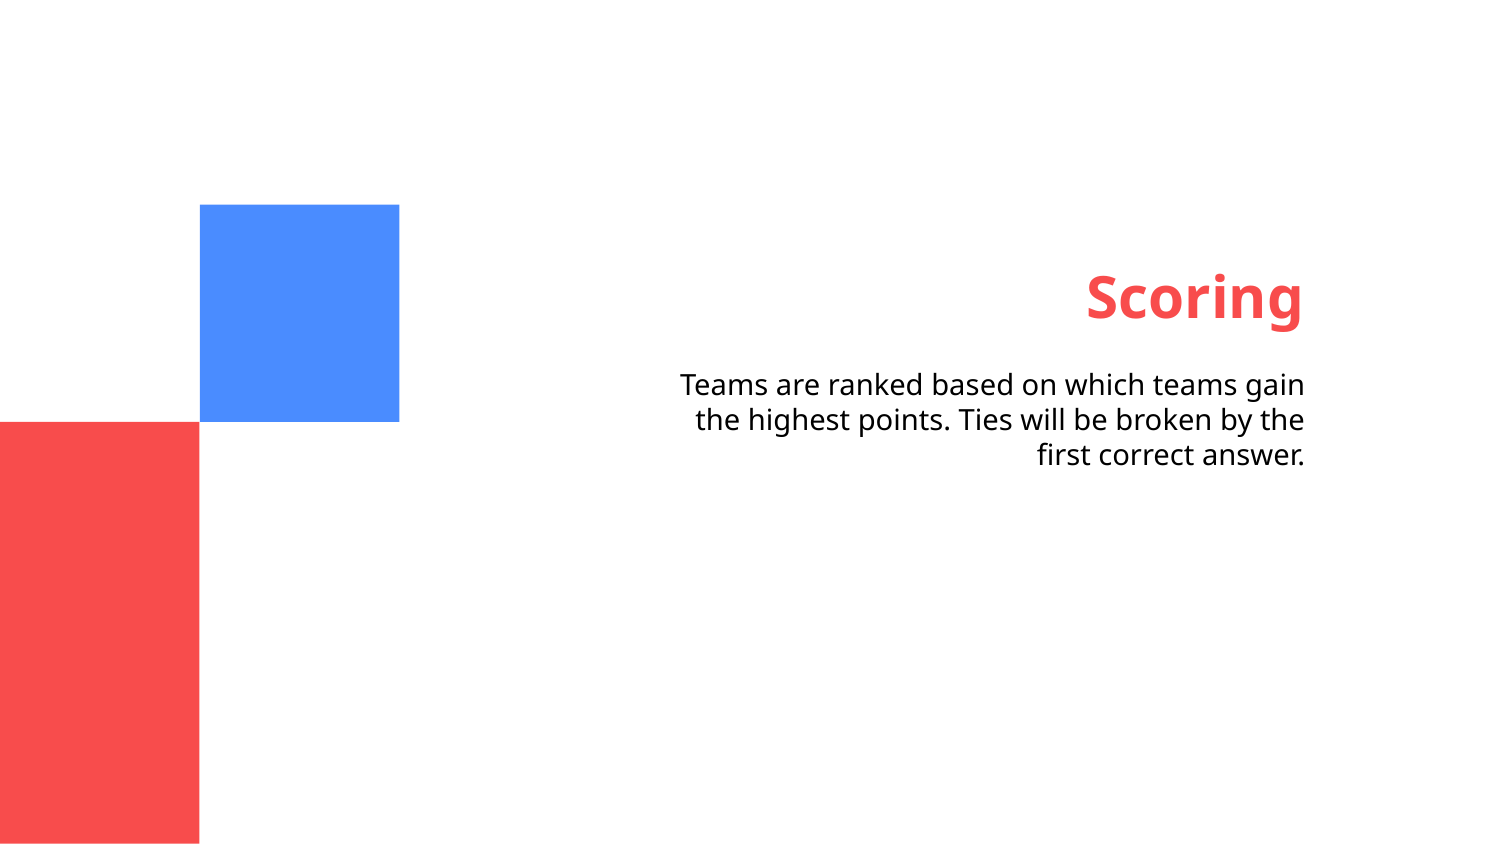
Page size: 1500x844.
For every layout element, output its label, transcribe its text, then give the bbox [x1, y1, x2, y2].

subtitle Teams are ranked based on which teams gain the highest points. Ties will be broken by the first correct answer. [655, 351, 1321, 531]
title Scoring [653, 245, 1319, 364]
